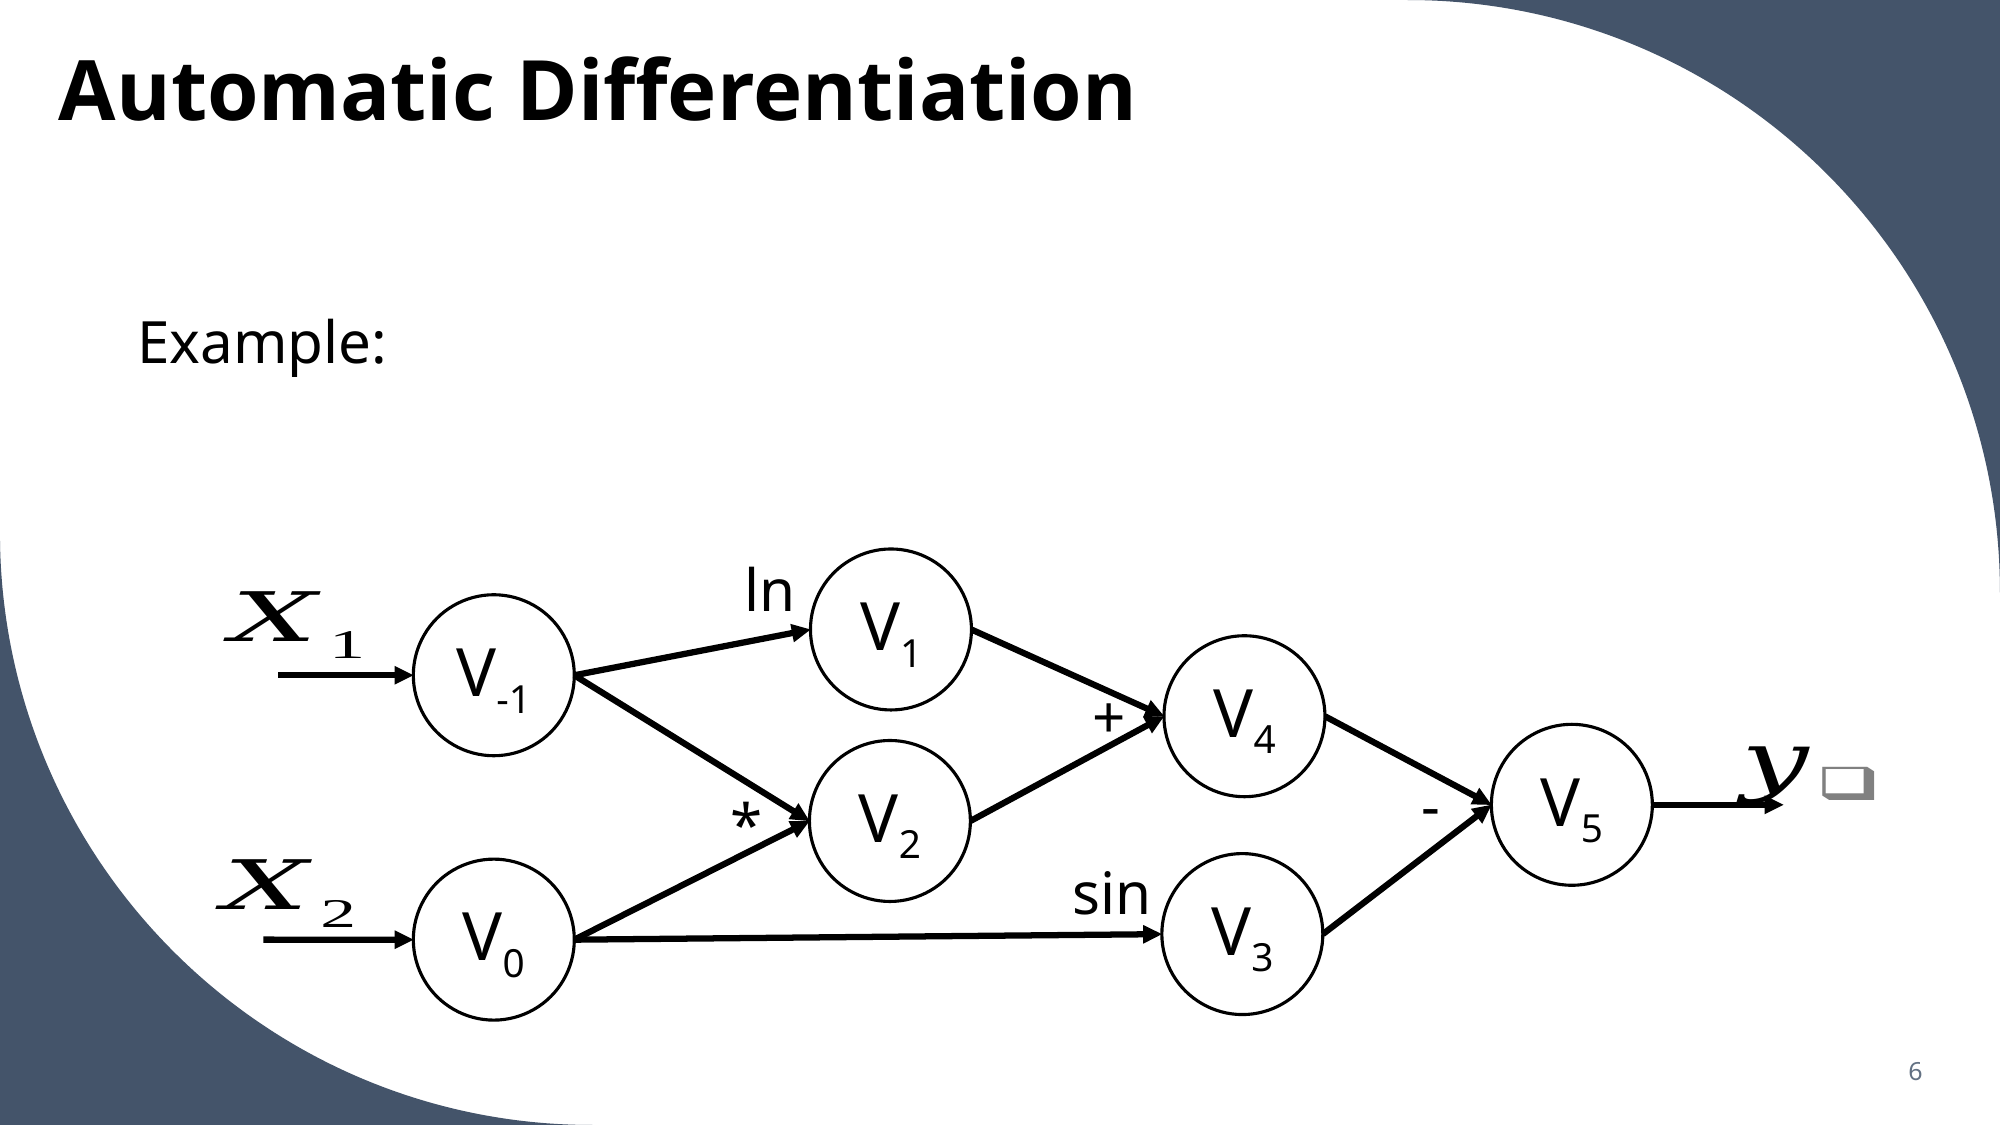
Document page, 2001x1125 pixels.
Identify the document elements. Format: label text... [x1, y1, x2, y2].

title Automatic Differentiation [44, 10, 1840, 147]
slide_number 6 [1665, 1042, 1938, 1103]
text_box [208, 545, 1882, 1021]
